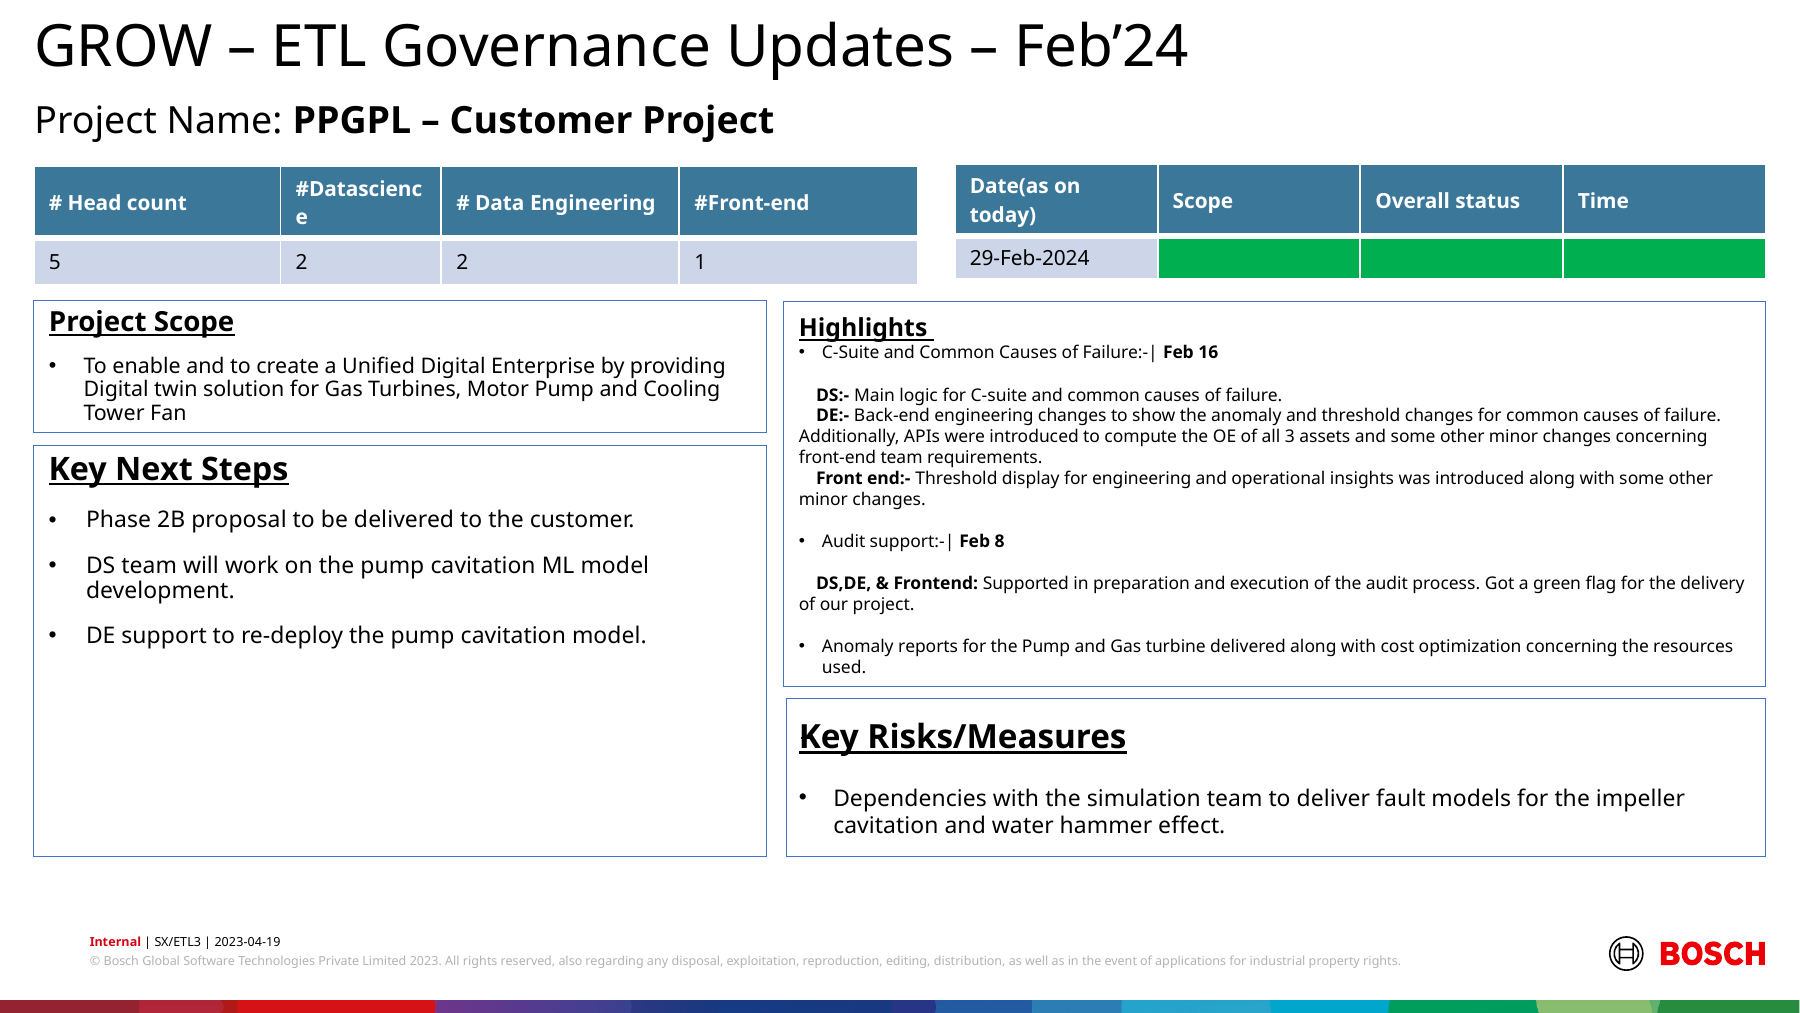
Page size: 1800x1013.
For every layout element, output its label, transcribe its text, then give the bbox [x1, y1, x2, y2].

table_cell 29-Feb-2024 [956, 239, 1157, 278]
text_box [786, 698, 1766, 857]
text_box [33, 445, 767, 857]
picture [1388, 1000, 1800, 1013]
table_header # Head count [35, 167, 280, 235]
table_header Overall status [1361, 165, 1562, 233]
table_header Date(as on today) [956, 165, 1157, 233]
text_box Project Name: PPGPL – Customer Project [19, 83, 1800, 153]
table_cell 1 [680, 241, 917, 284]
table_cell [1361, 239, 1562, 278]
table_cell 2 [442, 241, 678, 284]
table_cell [1564, 239, 1765, 278]
text_box Key Next Steps Phase 2B proposal to be delivered to the customer. DS team will work on the pump cavitation ML model development. DE support to re-deploy the pump cavitation model. [33, 445, 675, 748]
text_box Highlights C-Suite and Common Causes of Failure:-| Feb 16 DS:- Main logic for C-suite and common causes of failure. DE:- Back-end engineering changes to show the anomaly and threshold changes for common causes of failure. Additionally, APIs were introduced to compute the OE of all 3 assets and some other minor changes concerning front-end team requirements. Front end:- Threshold display for engineering and operational insights was introduced along with some other minor changes. Audit support:-| Feb 8 DS,DE, & Frontend: Supported in preparation and execution of the audit process. Got a green flag for the delivery of our project. Anomaly reports for the Pump and Gas turbine delivered along with cost optimization concerning the resources used. [783, 301, 1766, 687]
table_header # Data Engineering [442, 167, 678, 235]
table_header #Datascience [281, 167, 440, 235]
text_box Project Scope To enable and to create a Unified Digital Enterprise by providing Digital twin solution for Gas Turbines, Motor Pump and Cooling Tower Fan [33, 300, 767, 433]
table_cell [1159, 239, 1359, 278]
table_header #Front-end [680, 167, 917, 235]
text_box Key Risks/Measures Dependencies with the simulation team to deliver fault models for the impeller cavitation and water hammer effect. [783, 712, 1746, 846]
table_cell 5 [35, 241, 280, 284]
text_box GROW – ETL Governance Updates – Feb’24 [19, 13, 1800, 83]
table_cell 2 [281, 241, 440, 284]
table_header Scope [1159, 165, 1359, 233]
table_header Time [1564, 165, 1765, 233]
picture [0, 1000, 1270, 1013]
